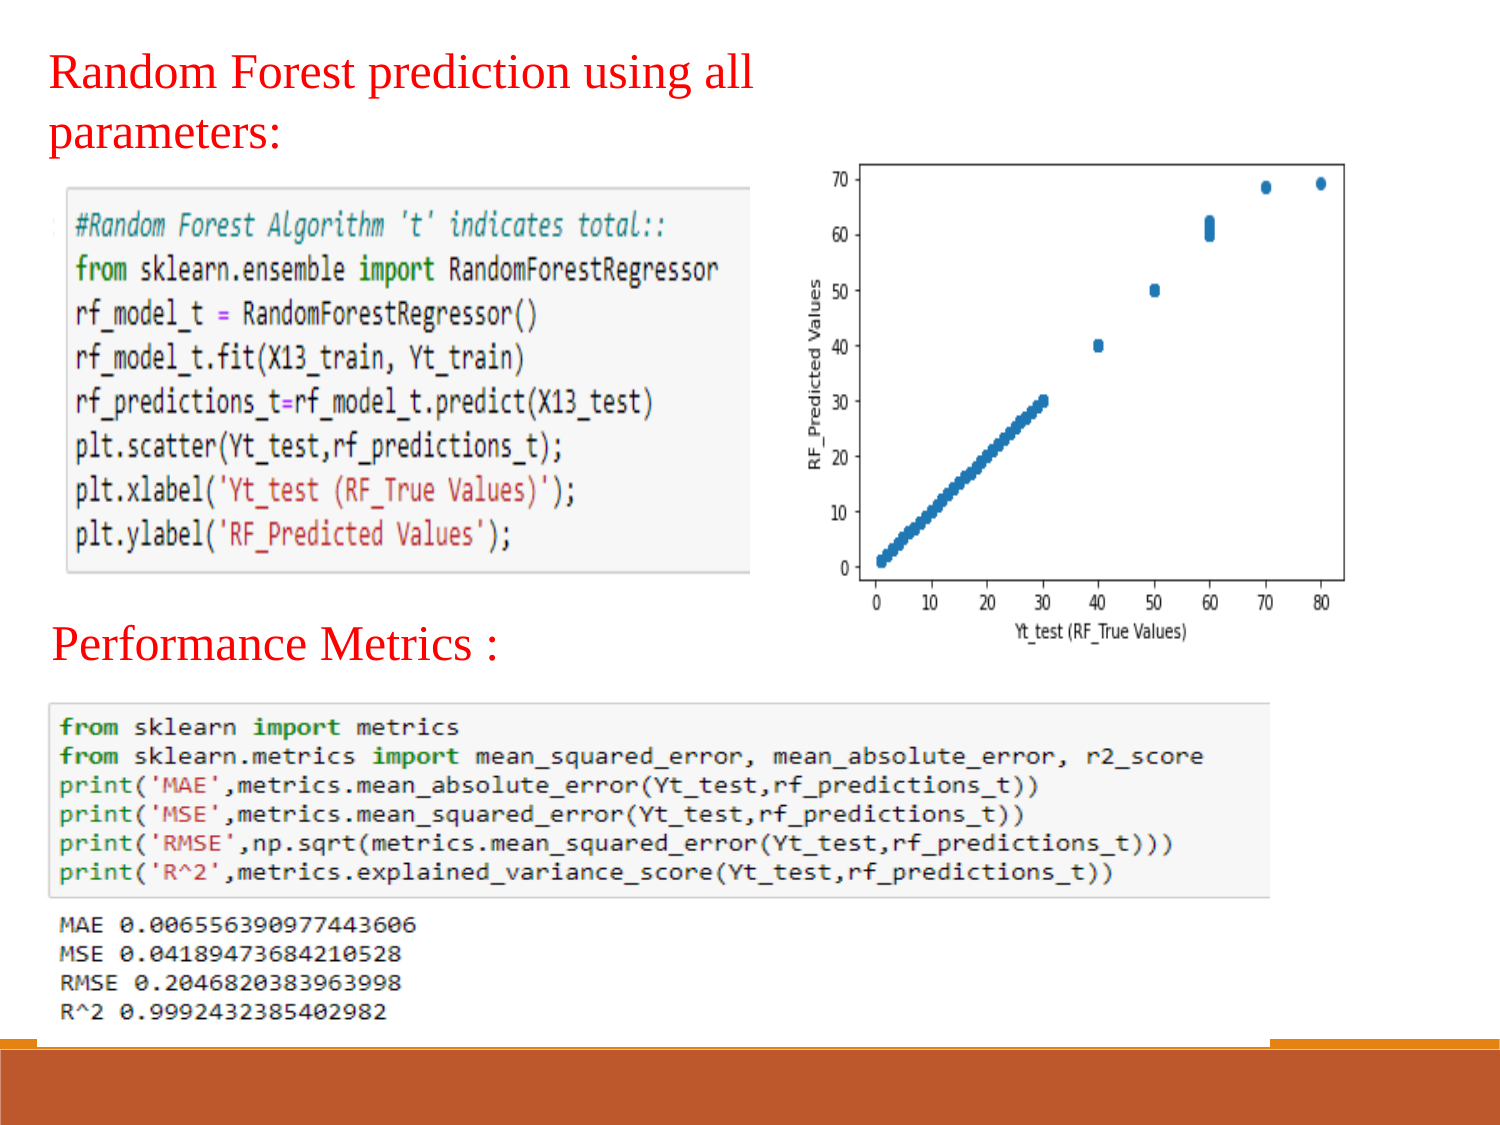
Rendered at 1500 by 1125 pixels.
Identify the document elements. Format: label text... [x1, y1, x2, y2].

text_box Random Forest prediction using all parameters: [33, 30, 849, 166]
picture [52, 166, 751, 599]
picture [36, 147, 1456, 1048]
text_box Performance Metrics : [36, 602, 680, 678]
